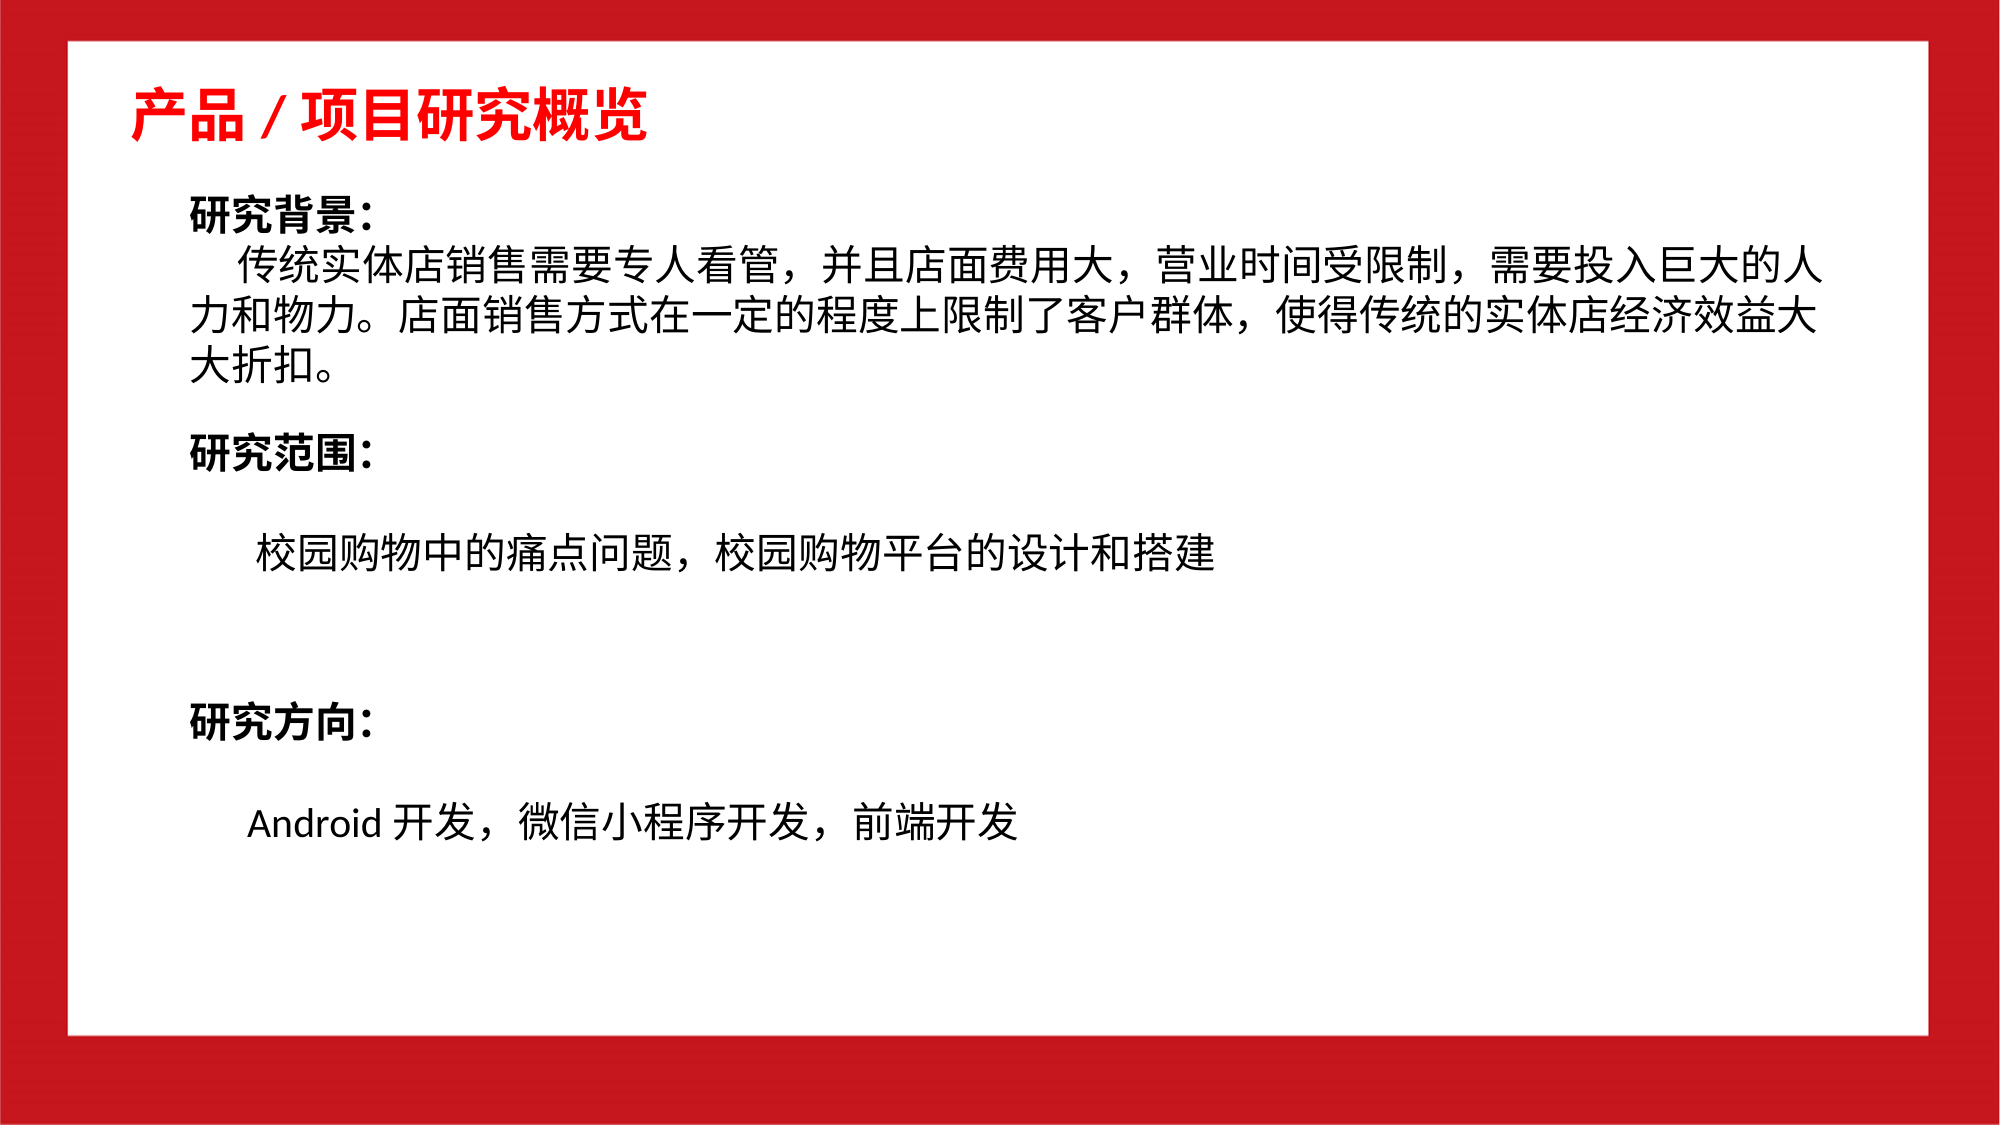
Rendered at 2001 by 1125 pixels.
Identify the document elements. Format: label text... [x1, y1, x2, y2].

text_box 研究范围： 校园购物中的痛点问题，校园购物平台的设计和搭建 [175, 419, 1849, 585]
text_box 研究方向： Android开发，微信小程序开发，前端开发 [175, 688, 1849, 854]
text_box 产品/项目研究概览 [115, 70, 1249, 156]
picture [0, 0, 2000, 1125]
text_box 研究背景： 传统实体店销售需要专人看管，并且店面费用大，营业时间受限制，需要投入巨大的人力和物力。店面销售方式在一定的程度上限制了客户群体，使得传统的实体店经济效益大大折扣。 [175, 181, 1849, 397]
